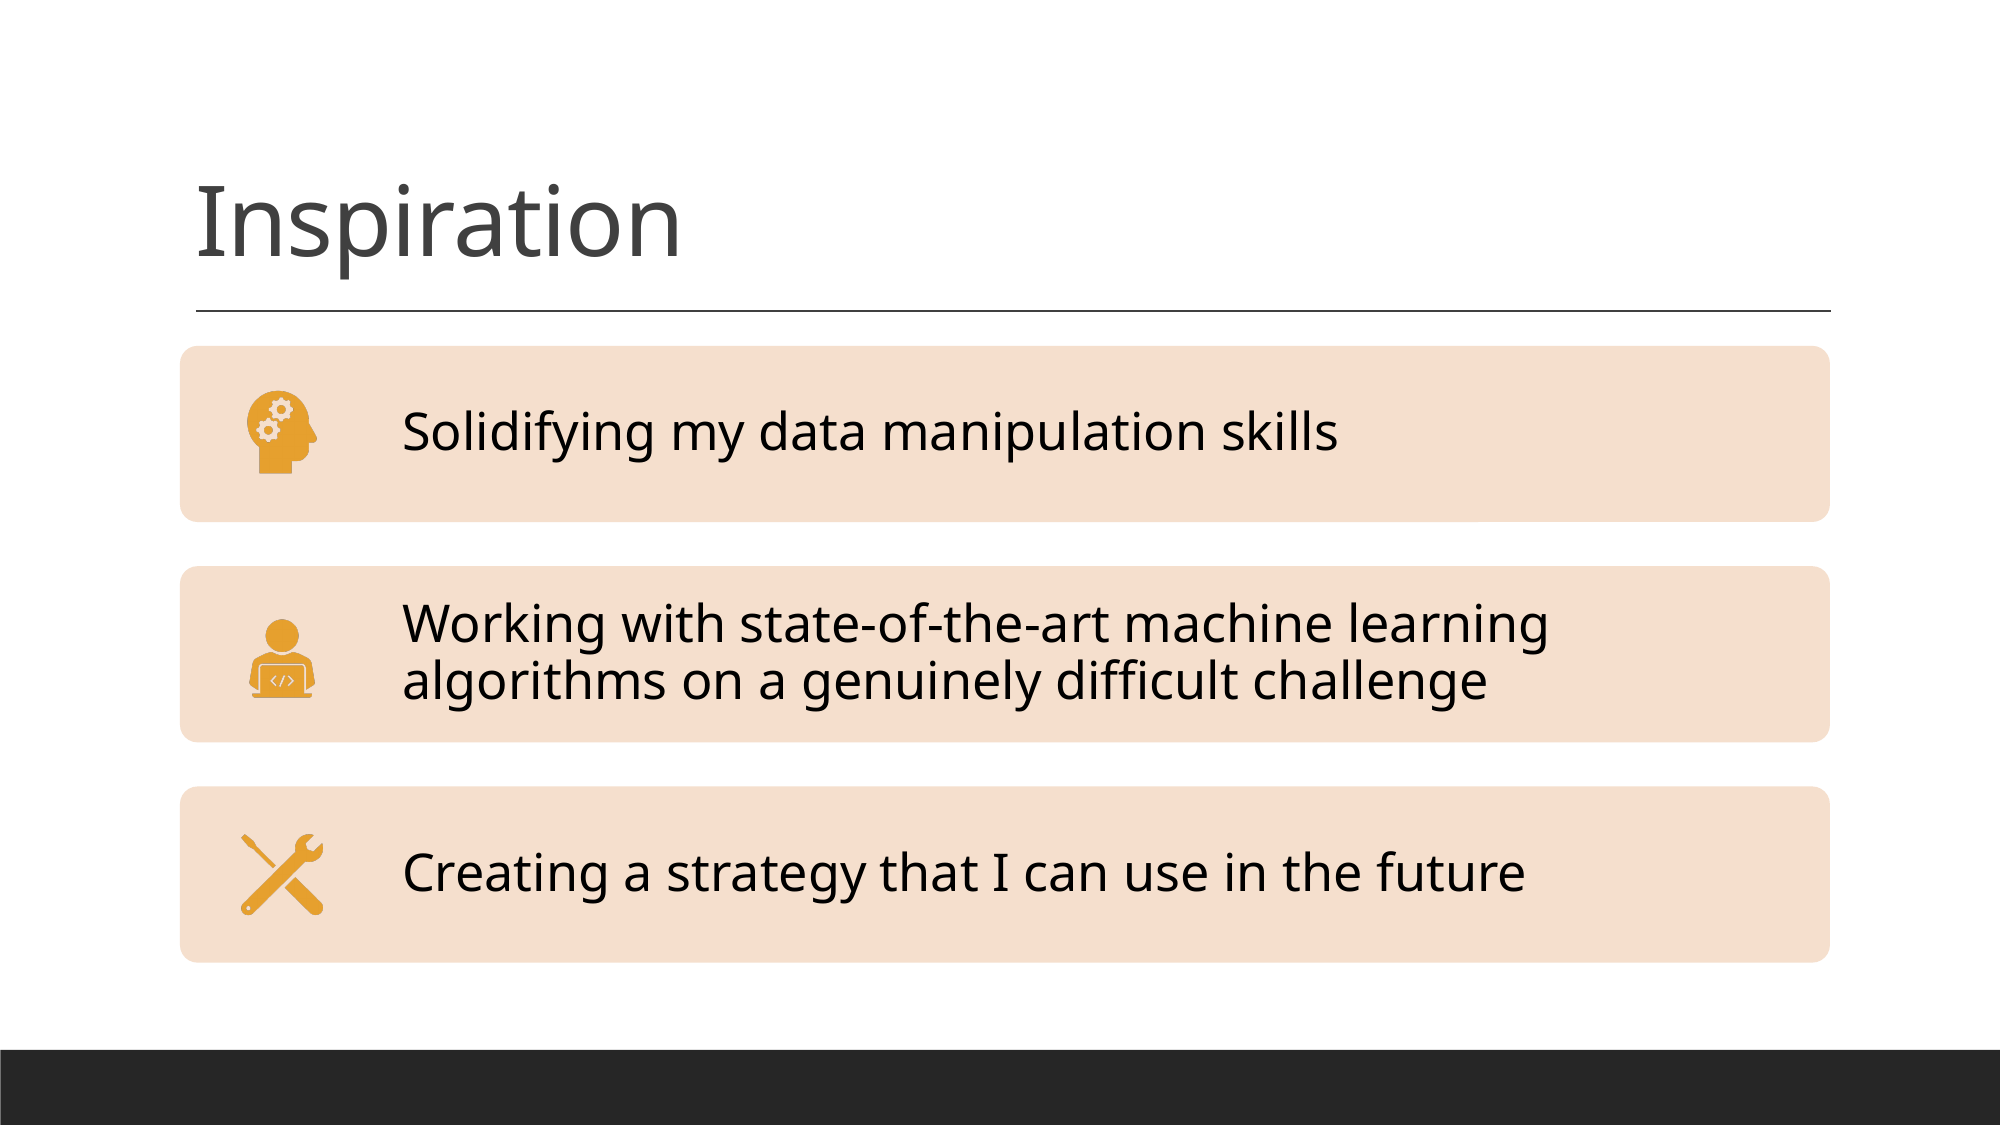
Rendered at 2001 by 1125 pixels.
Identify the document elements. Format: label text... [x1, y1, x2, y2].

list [179, 345, 1831, 964]
title Inspiration [180, 47, 1830, 285]
